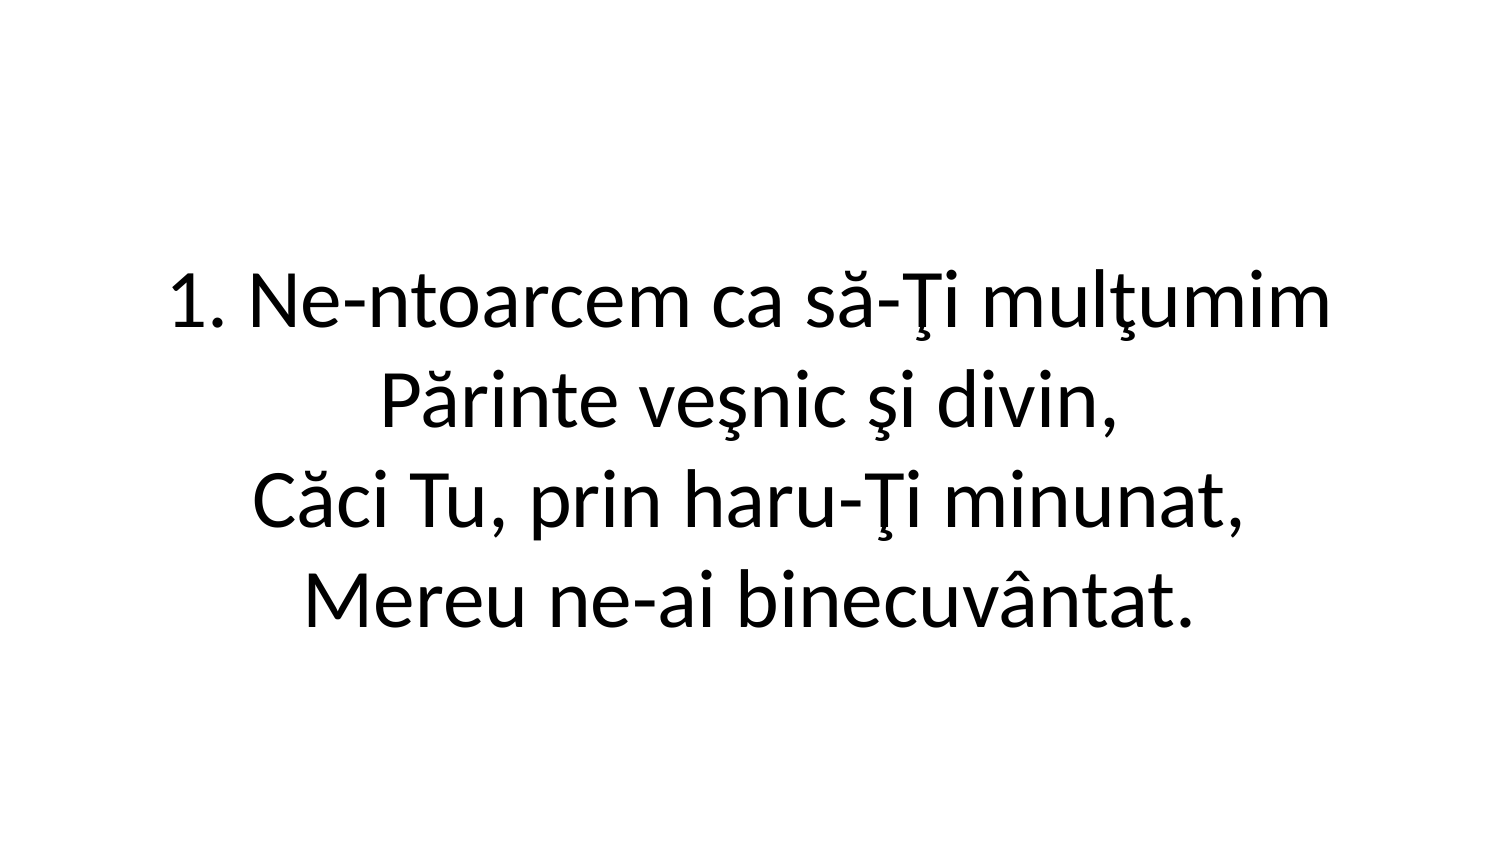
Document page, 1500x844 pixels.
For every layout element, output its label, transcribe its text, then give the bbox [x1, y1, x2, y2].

text_box 1. Ne-ntoarcem ca să-Ţi mulţumim Părinte veşnic şi divin, Căci Tu, prin haru-Ţi minunat, Mereu ne-ai binecuvântat. [150, 192, 1350, 652]
